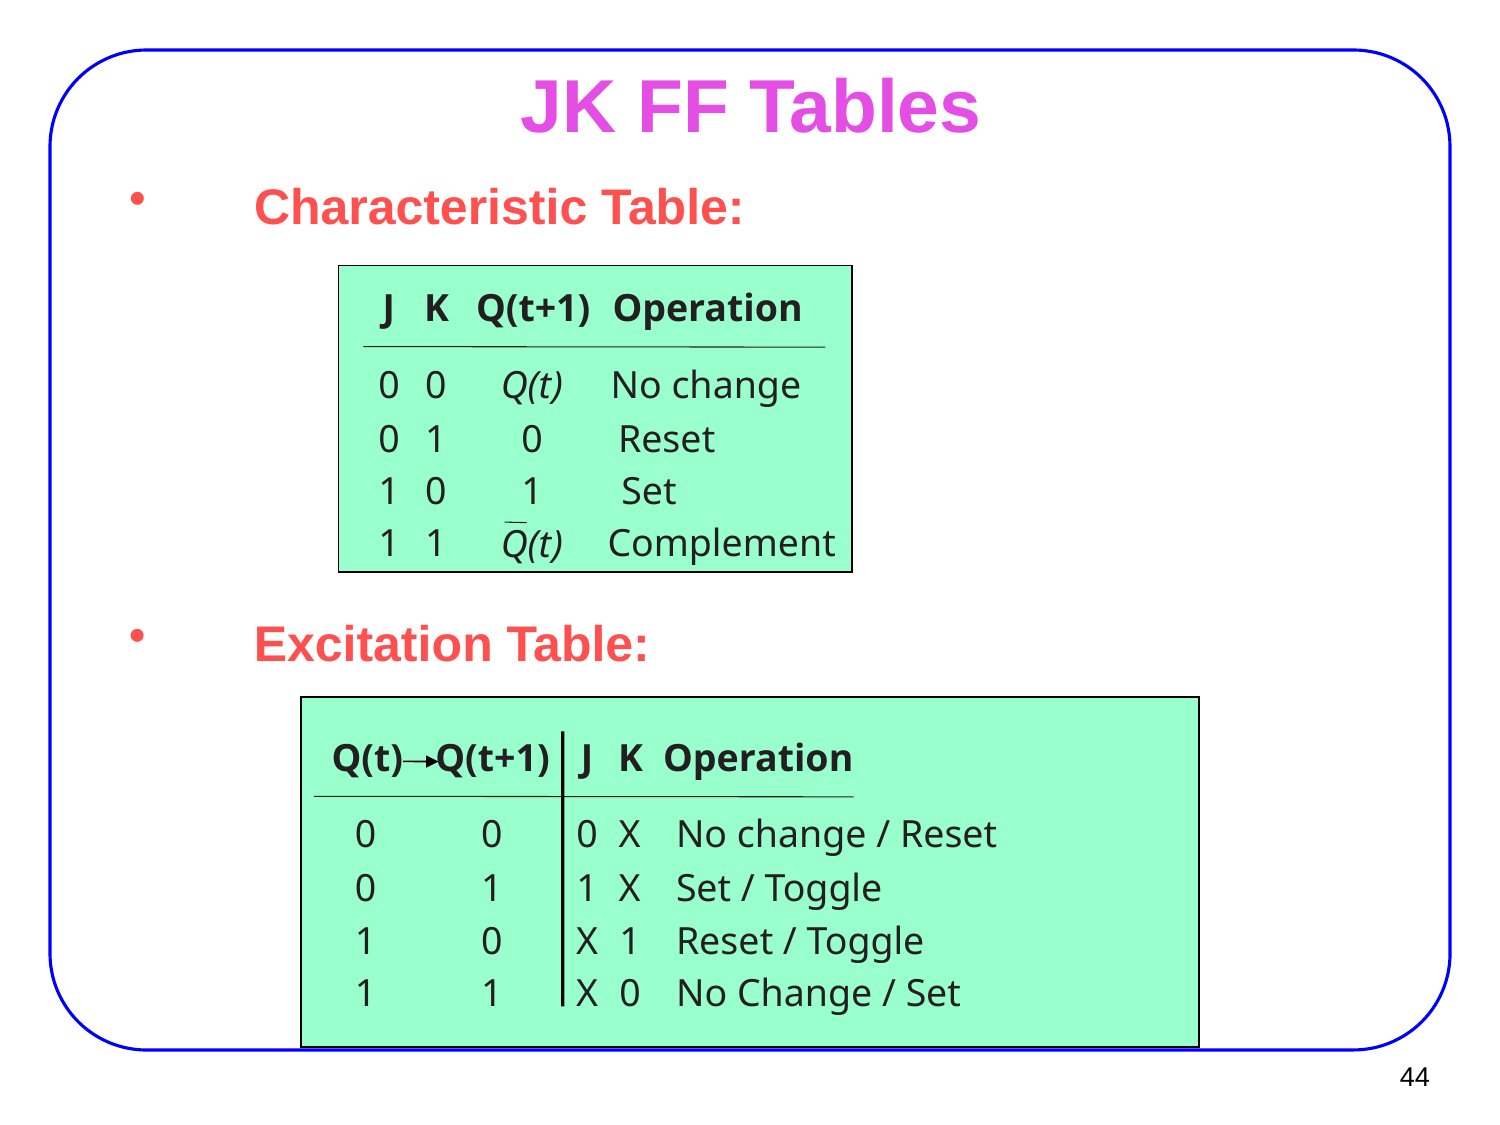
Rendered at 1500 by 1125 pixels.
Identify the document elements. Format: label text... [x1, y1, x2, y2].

text_box Q(t) [500, 360, 564, 406]
text_box Operation [663, 734, 854, 780]
text_box [403, 755, 439, 768]
text_box K [424, 287, 450, 330]
text_box X [618, 864, 641, 910]
text_box 1 [378, 519, 400, 565]
text_box J [580, 734, 594, 780]
text_box 0 [378, 360, 400, 406]
text_box 1 [424, 519, 447, 565]
text_box [338, 287, 852, 572]
text_box [301, 724, 1199, 1047]
text_box 0 [481, 916, 503, 962]
text_box 0 [355, 864, 377, 910]
text_box 1 [481, 864, 503, 910]
text_box X [576, 968, 599, 1014]
text_box 1 [481, 968, 503, 1014]
text_box Q(t+1) [435, 734, 550, 780]
text_box 1 [521, 467, 543, 513]
text_box No change / Reset [676, 810, 1105, 856]
text_box 1 [378, 467, 400, 513]
text_box No Change / Set [676, 968, 1081, 1014]
text_box 1 [576, 864, 598, 910]
text_box Operation [612, 287, 803, 330]
text_box 1 [355, 968, 377, 1014]
title JK FF Tables [113, 66, 1389, 140]
text_box No change [610, 360, 802, 406]
text_box 0 [619, 968, 641, 1014]
text_box 1 [355, 916, 377, 962]
text_box Set [621, 467, 677, 513]
text_box J [382, 287, 396, 330]
text_box 0 [576, 810, 598, 856]
text_box 0 [355, 810, 377, 856]
text_box K [618, 734, 644, 780]
text_box X [618, 810, 641, 856]
text_box Complement [607, 519, 836, 565]
text_box Reset [618, 414, 716, 460]
slide_number 44 [1351, 1047, 1444, 1104]
text_box Reset / Toggle [676, 916, 951, 962]
list Characteristic Table: [112, 172, 1211, 287]
text_box Q(t) [500, 519, 564, 565]
text_box Set / Toggle [676, 864, 904, 910]
text_box Q(t) [331, 734, 404, 780]
text_box Excitation Table: [112, 609, 1211, 724]
text_box 1 [424, 414, 447, 460]
text_box 0 [521, 414, 543, 460]
text_box 0 [481, 810, 503, 856]
text_box X [576, 916, 599, 962]
text_box 1 [619, 916, 641, 962]
text_box Q(t+1) [475, 287, 591, 330]
text_box 0 [424, 467, 447, 513]
text_box 0 [424, 360, 447, 406]
text_box 0 [378, 414, 400, 460]
